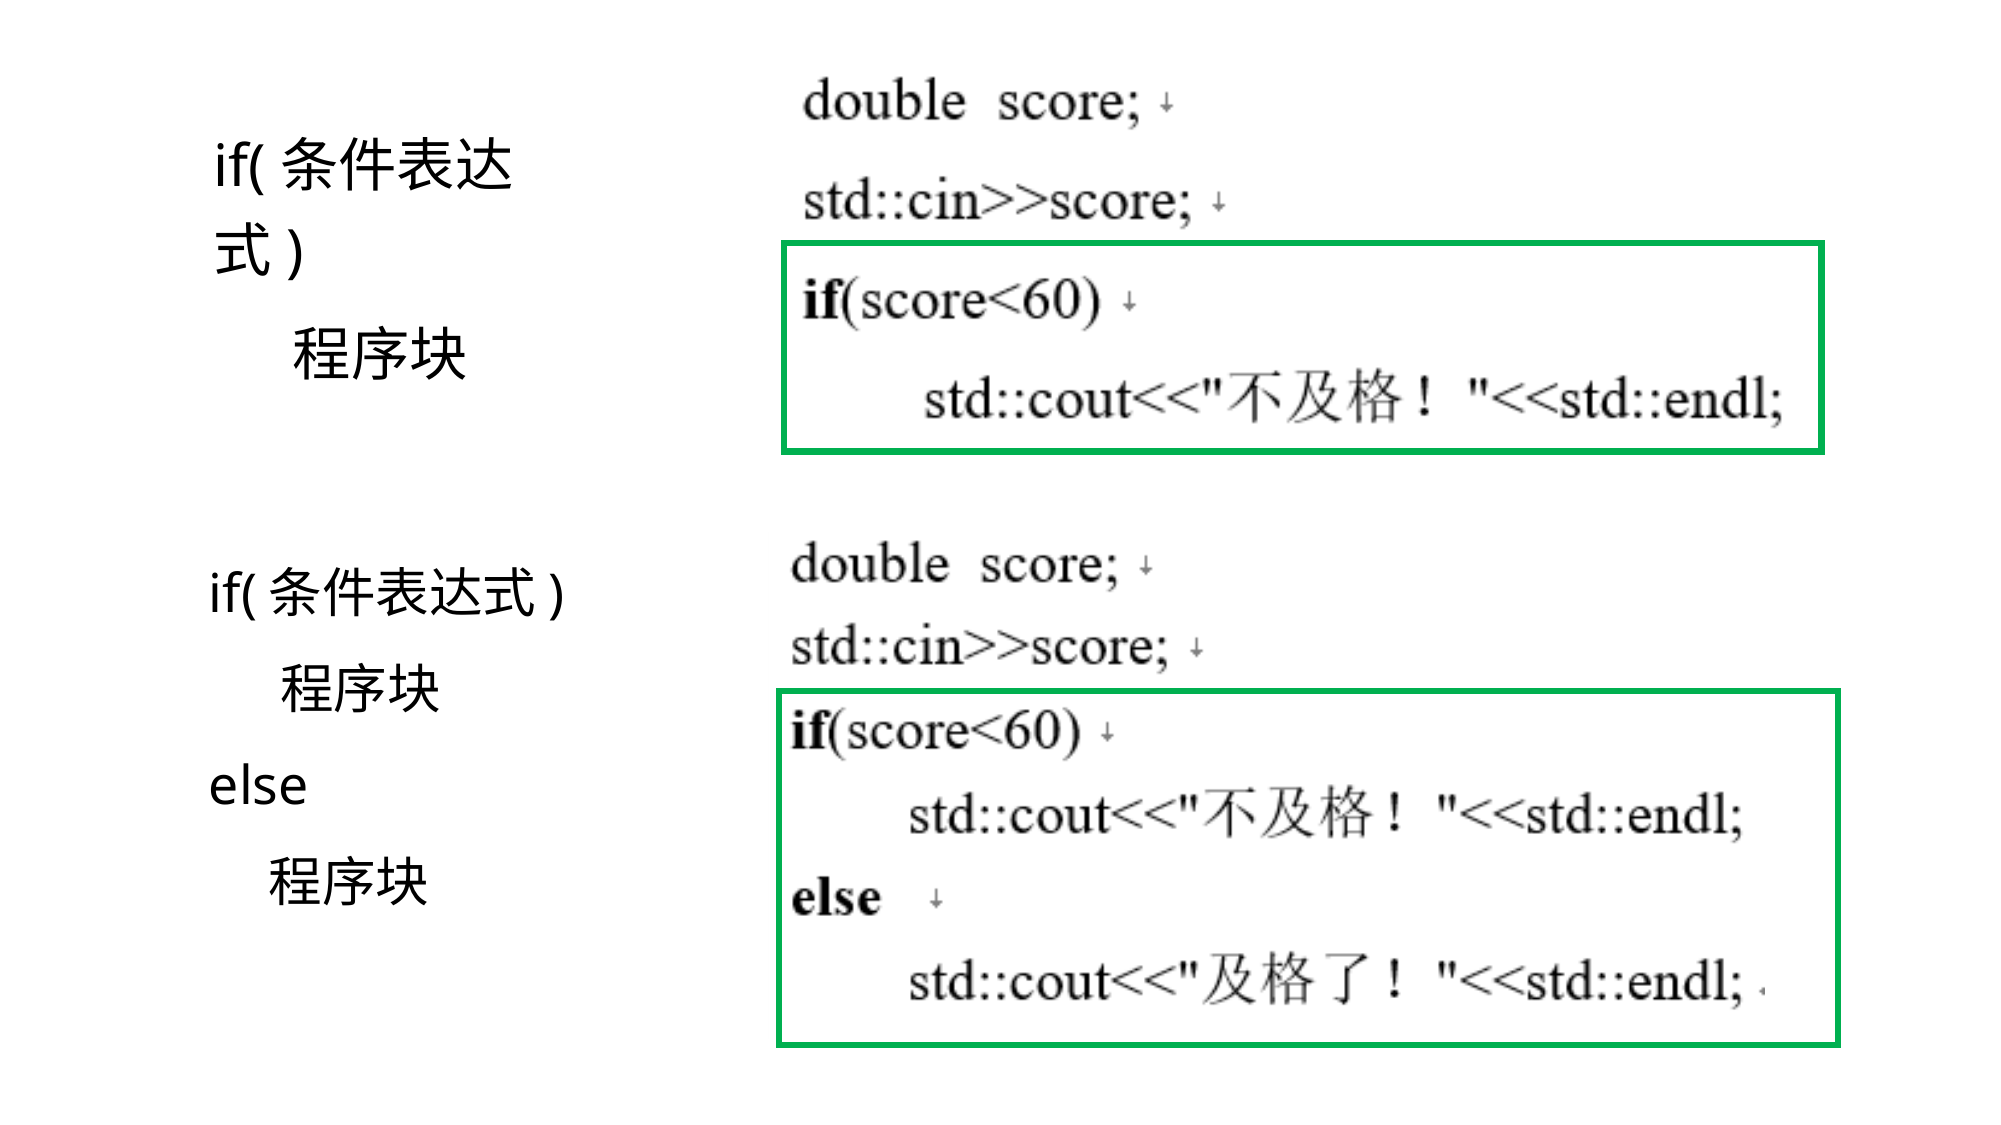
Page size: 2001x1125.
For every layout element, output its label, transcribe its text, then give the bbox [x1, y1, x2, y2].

text_box c [783, 242, 1823, 453]
picture [779, 63, 1794, 441]
list if(条件表达式) 程序块 [198, 107, 610, 325]
picture [766, 532, 1765, 1039]
text_box if(条件表达式) 程序块 else 程序块 [193, 538, 605, 927]
text_box c [778, 690, 1839, 1046]
